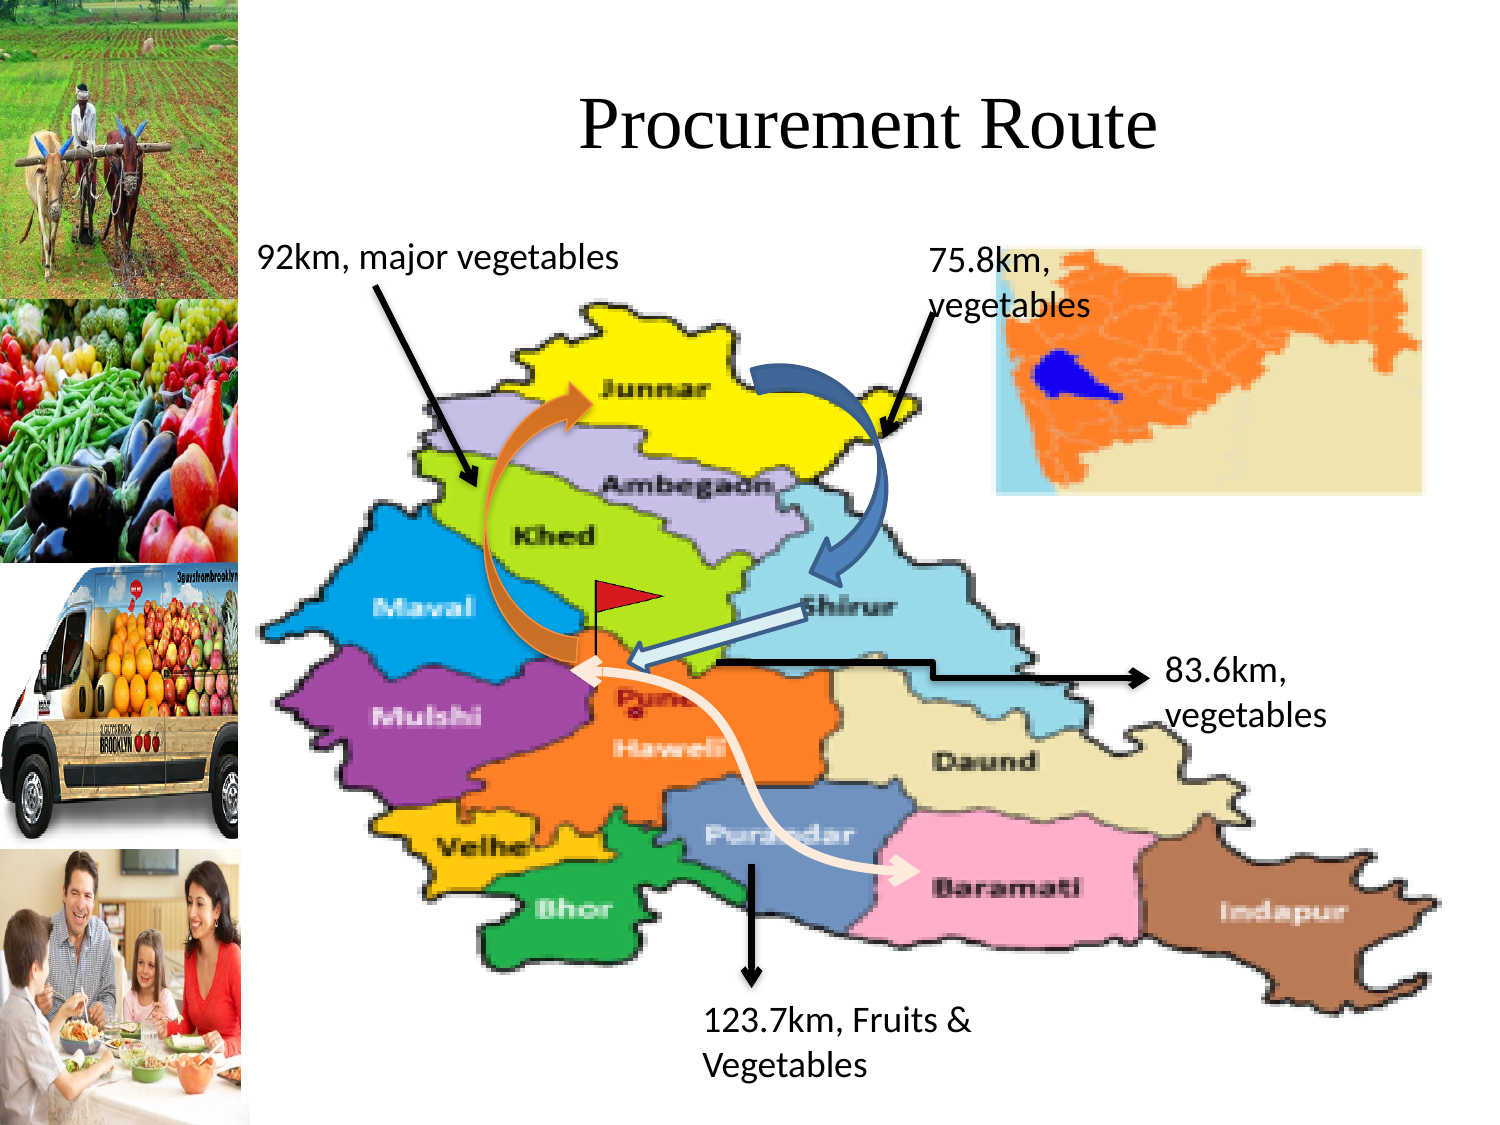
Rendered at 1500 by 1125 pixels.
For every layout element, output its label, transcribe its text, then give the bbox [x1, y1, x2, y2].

picture [594, 579, 666, 663]
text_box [374, 285, 477, 488]
title Procurement Route [237, 37, 1500, 200]
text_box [716, 662, 1151, 679]
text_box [644, 595, 847, 947]
picture [0, 0, 250, 1125]
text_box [883, 312, 934, 439]
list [241, 221, 1467, 1103]
